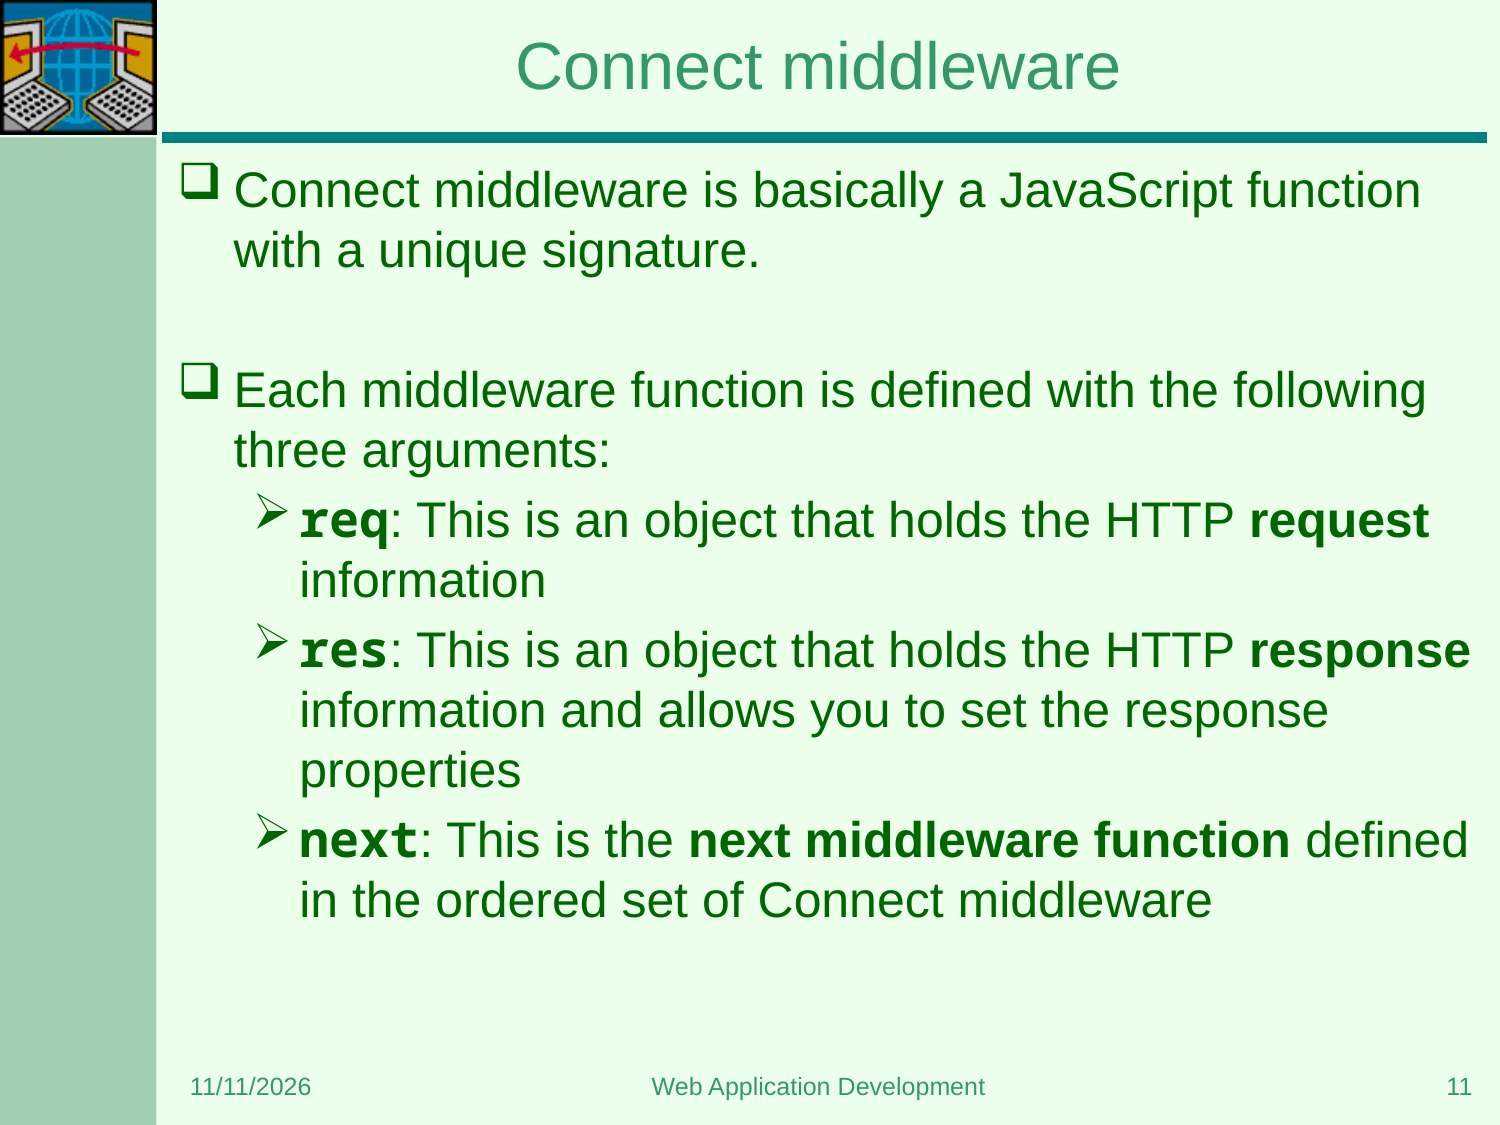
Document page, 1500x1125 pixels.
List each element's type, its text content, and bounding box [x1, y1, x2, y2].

picture [0, 0, 157, 135]
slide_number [174, 1062, 351, 1113]
list Connect middleware is basically a JavaScript function with a unique signature. Each middleware function is defined with the following three arguments: req: This is an object that holds the HTTP request information res: This is an object that holds the HTTP response information and allows you to set the response properties next: This is the next middleware function defined in the ordered set of Connect middleware [162, 149, 1488, 1050]
title Connect middleware [150, 0, 1488, 125]
footer Web Application Development [612, 1062, 1026, 1113]
slide_number 11 [1349, 1062, 1488, 1113]
